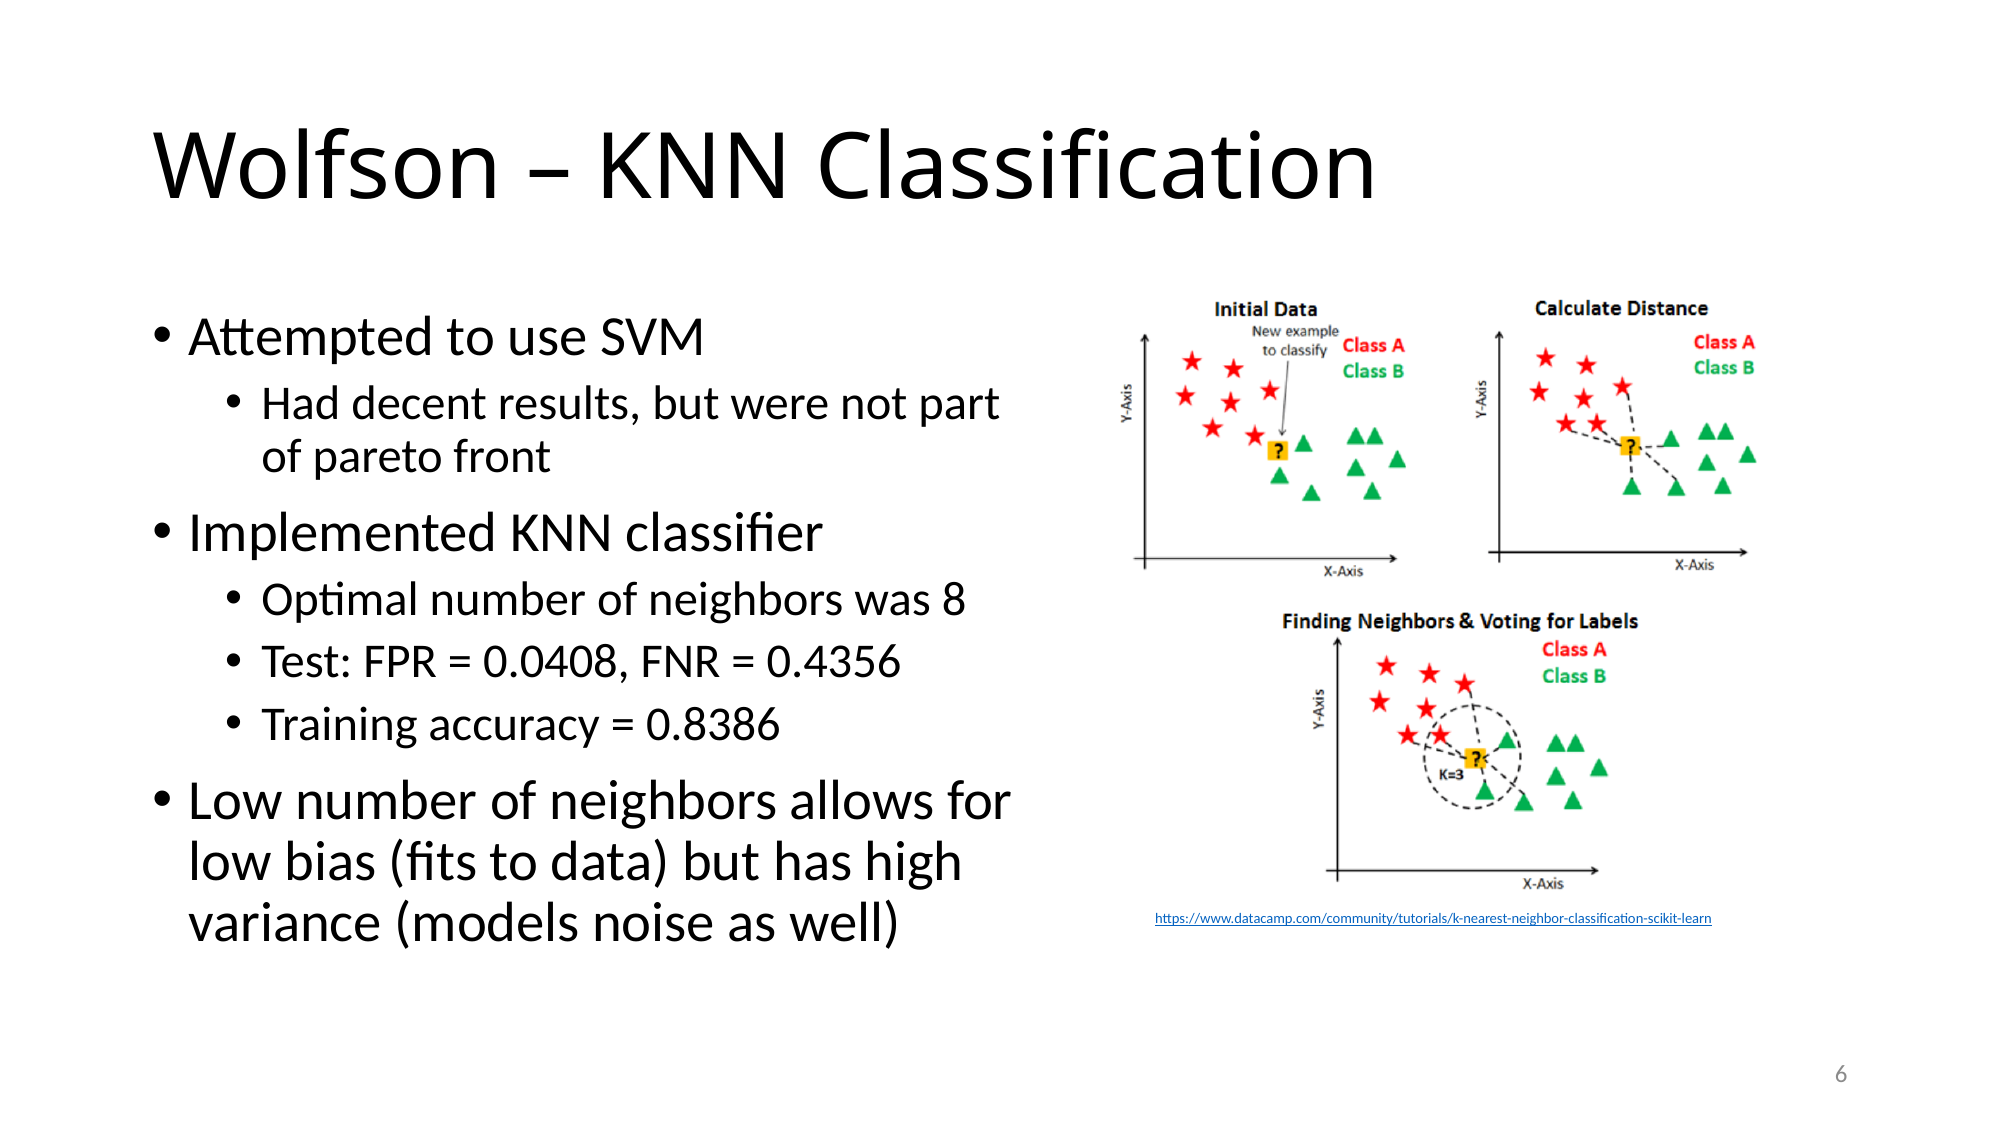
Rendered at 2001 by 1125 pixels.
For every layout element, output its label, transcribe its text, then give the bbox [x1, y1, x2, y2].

picture [1097, 277, 1784, 902]
list Attempted to use SVM Had decent results, but were not part of pareto front Implemented KNN classifier Optimal number of neighbors was 8 Test: FPR = 0.0408, FNR = 0.4356 Training accuracy = 0.8386 Low number of neighbors allows for low bias (fits to data) but has high variance (models noise as well) [137, 299, 1044, 1014]
slide_number 6 [1412, 1042, 1863, 1103]
title Wolfson – KNN Classification [137, 59, 1863, 278]
text_box https://www.datacamp.com/community/tutorials/k-nearest-neighbor-classification-scikit-learn [1140, 901, 1809, 952]
